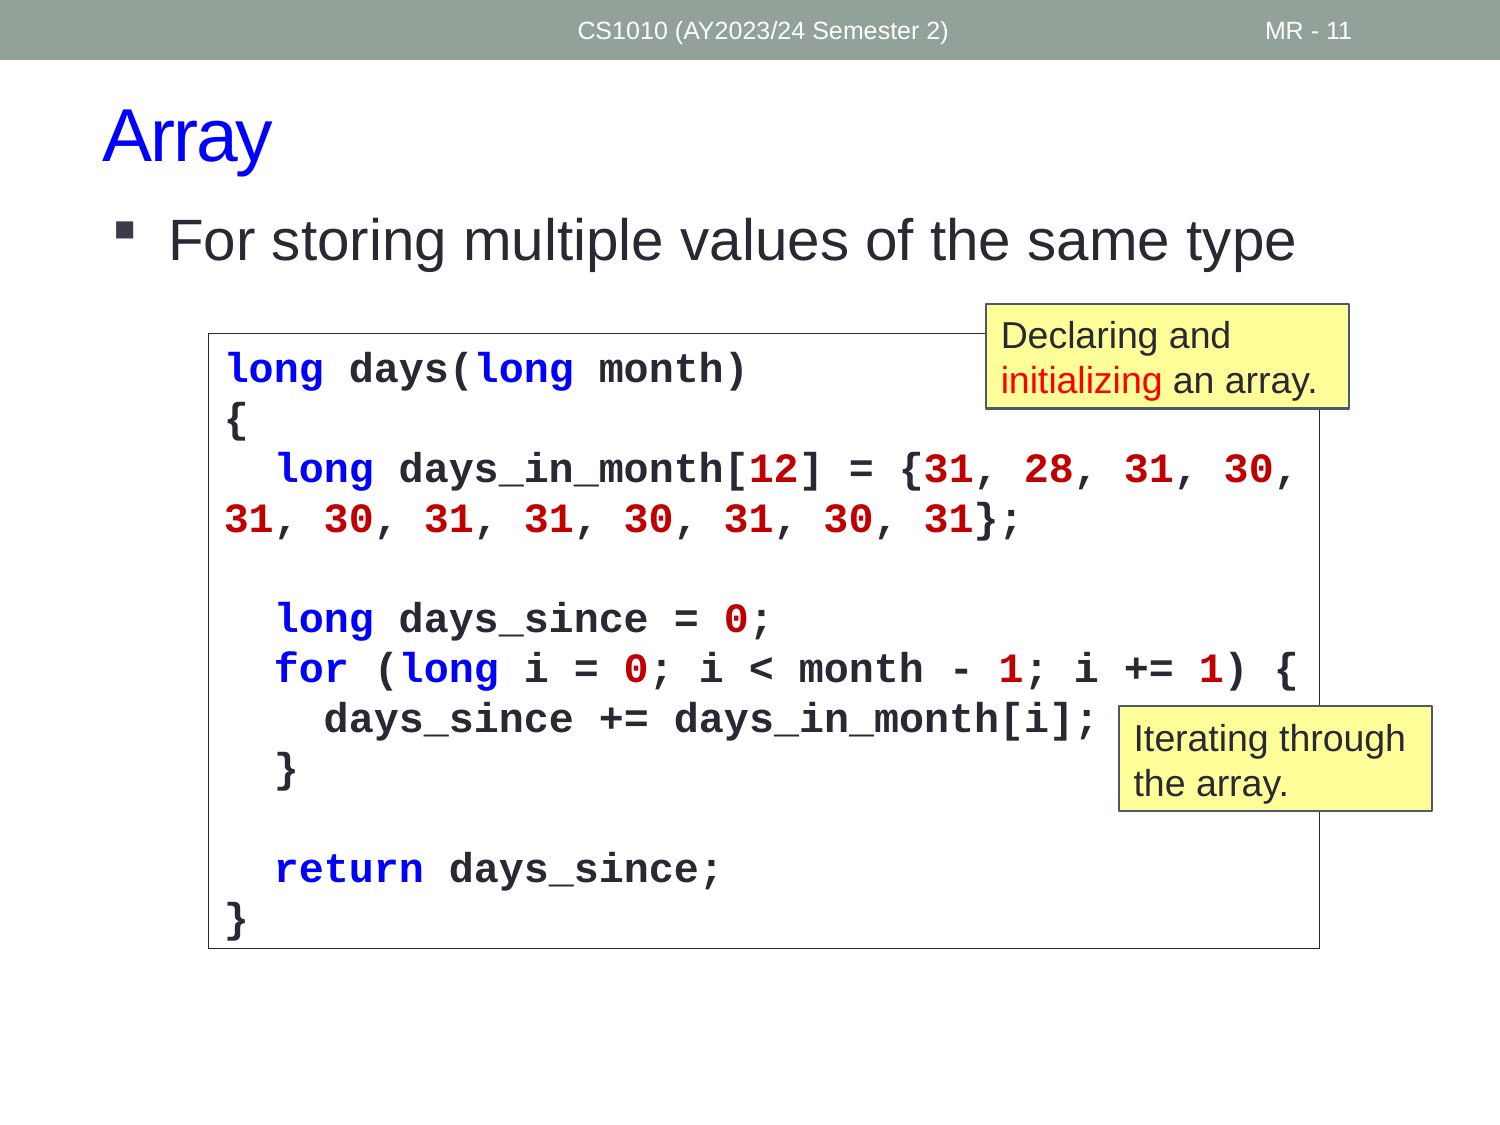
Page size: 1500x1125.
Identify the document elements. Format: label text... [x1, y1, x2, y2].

text_box Declaring and initializing an array. [984, 302, 1351, 411]
slide_number MR - 11 [1250, 3, 1425, 57]
text_box Iterating through the array. [1117, 704, 1434, 813]
text_box long days(long month) { long days_in_month[12] = {31, 28, 31, 30, 31, 30, 31, 31, 30, 31, 30, 31}; long days_since = 0; for (long i = 0; i < month - 1; i += 1) { days_since += days_in_month[i]; } return days_since; } [208, 333, 1320, 949]
footer CS1010 (AY2023/24 Semester 2) [562, 3, 1238, 57]
title Array [87, 62, 1463, 200]
list For storing multiple values of the same type [96, 194, 1457, 1063]
